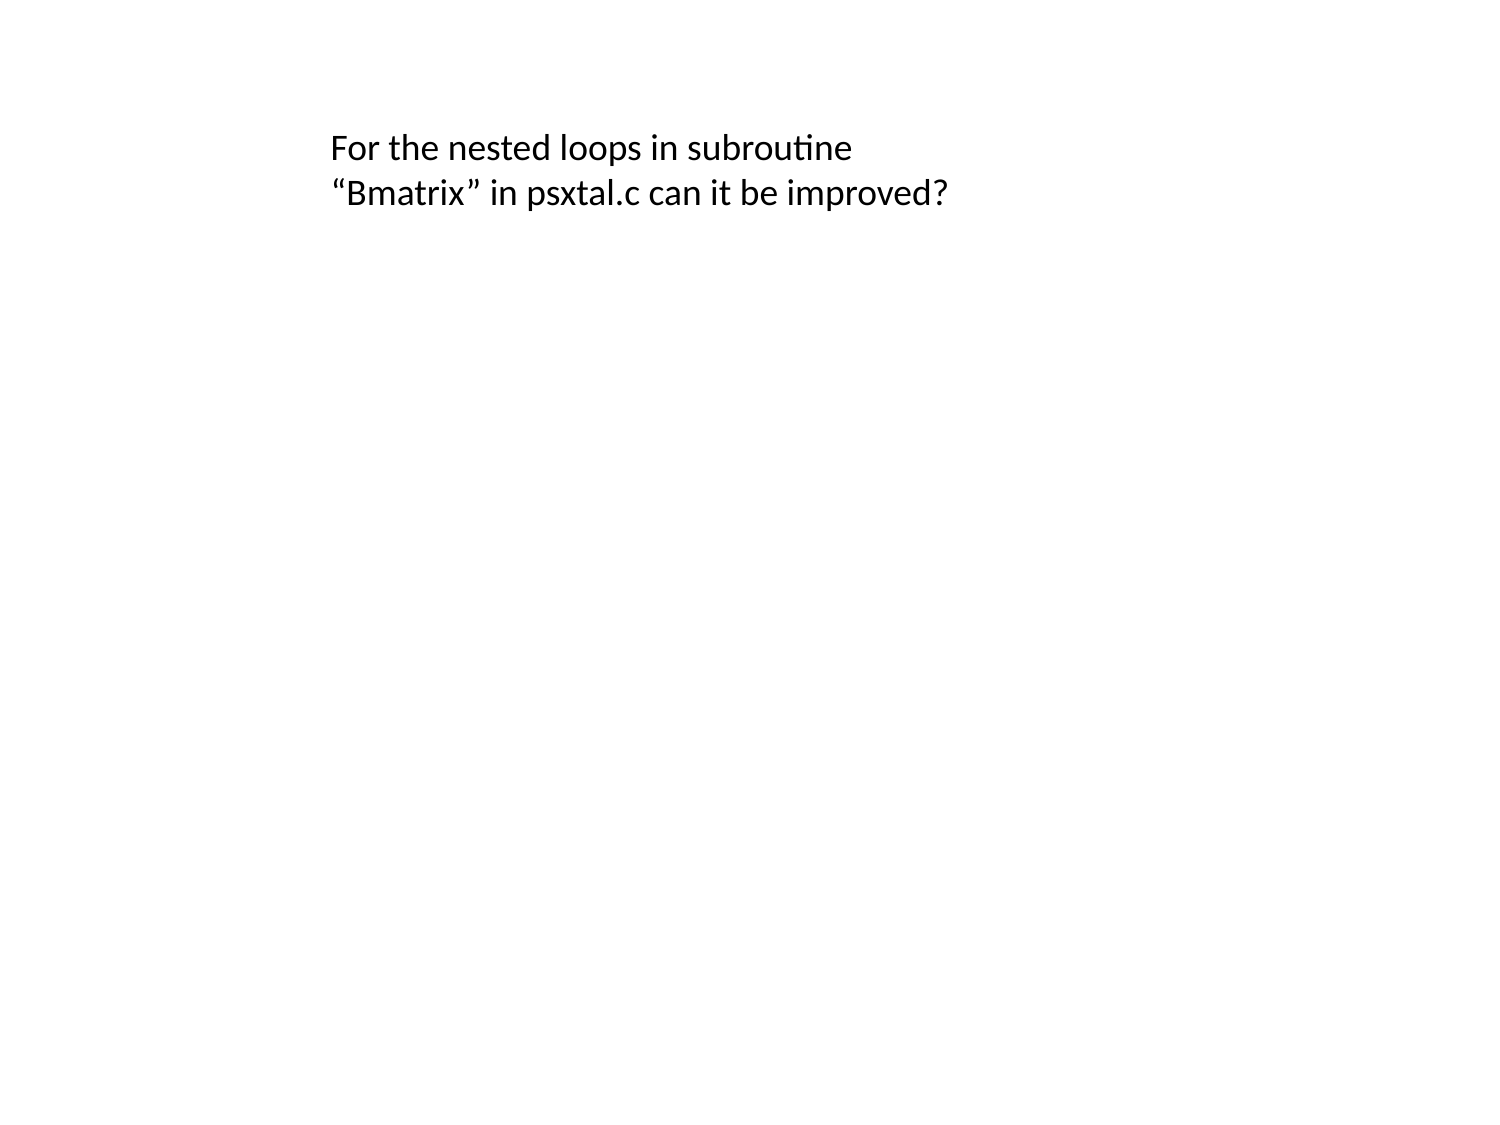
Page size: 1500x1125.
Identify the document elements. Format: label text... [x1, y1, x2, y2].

text_box For the nested loops in subroutine “Bmatrix” in psxtal.c can it be improved? [315, 115, 965, 221]
